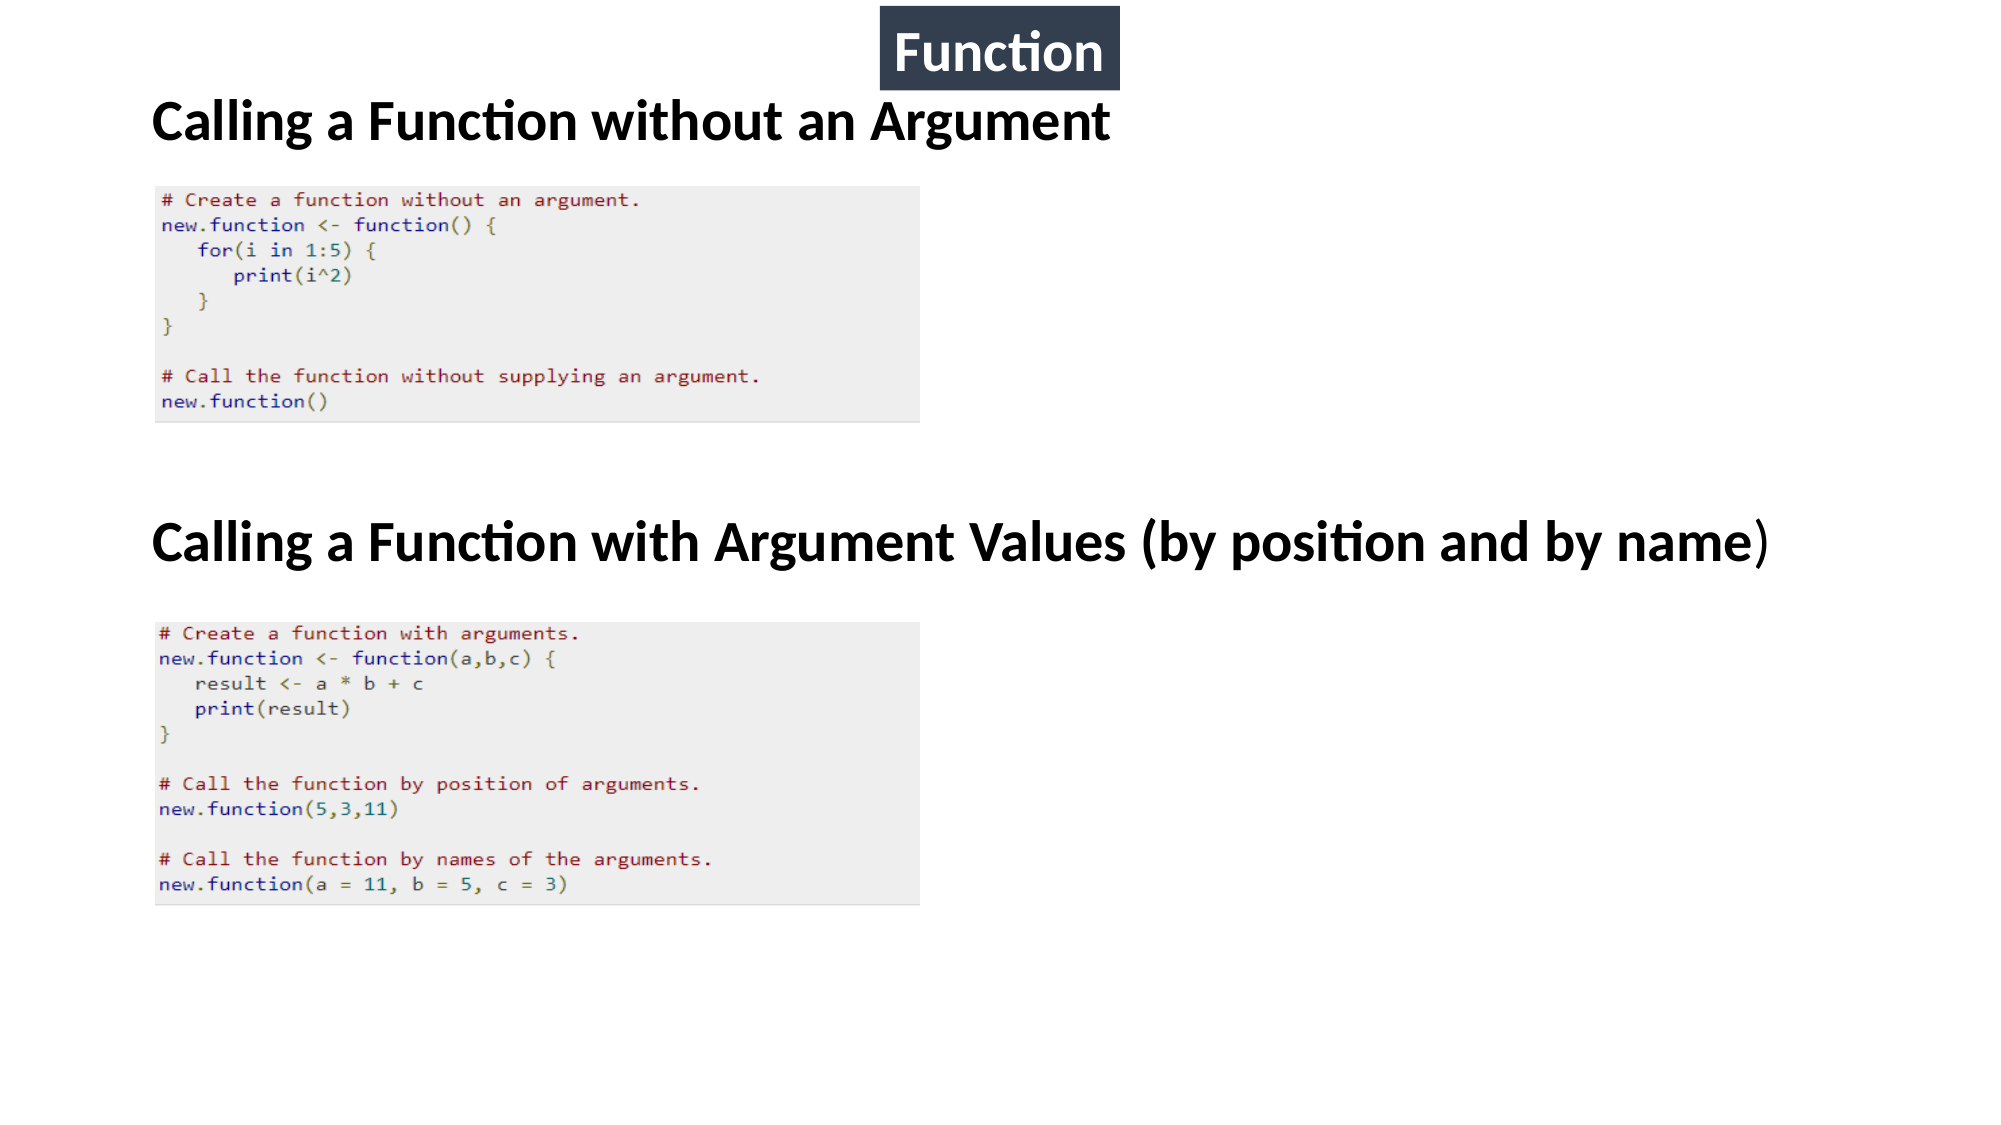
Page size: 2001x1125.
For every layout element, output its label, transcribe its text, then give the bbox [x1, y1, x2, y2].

picture [154, 622, 920, 908]
list Calling a Function without an Argument [137, 82, 1863, 1014]
picture [154, 186, 920, 424]
text_box Function [879, 5, 1120, 91]
text_box Calling a Function with Argument Values (by position and by name) [137, 496, 1818, 581]
